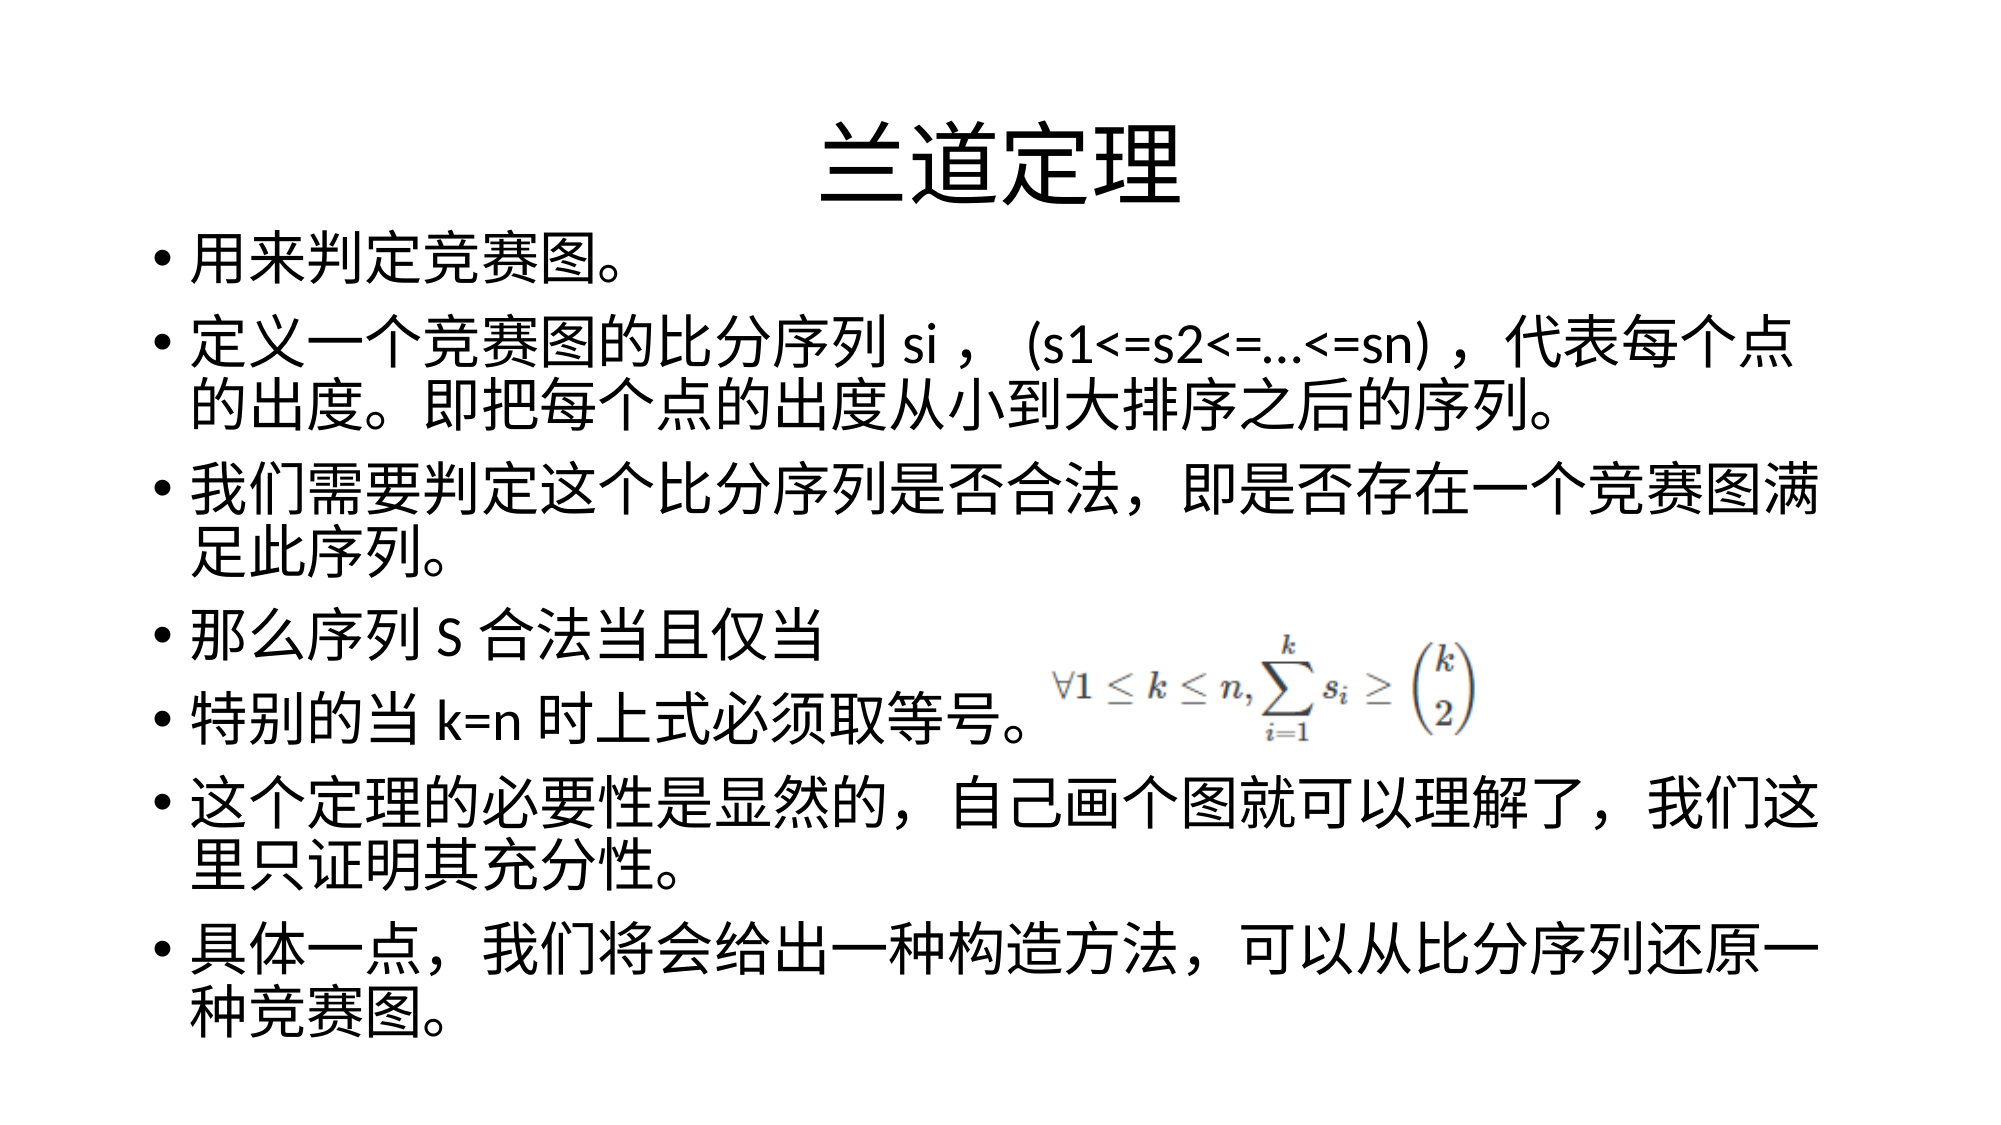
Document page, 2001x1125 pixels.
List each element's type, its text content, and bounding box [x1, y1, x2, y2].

list 用来判定竞赛图。 定义一个竞赛图的比分序列si，(s1<=s2<=…<=sn)，代表每个点的出度。即把每个点的出度从小到大排序之后的序列。 我们需要判定这个比分序列是否合法，即是否存在一个竞赛图满足此序列。 那么序列S合法当且仅当 特别的当k=n时上式必须取等号。 这个定理的必要性是显然的，自己画个图就可以理解了，我们这里只证明其充分性。 具体一点，我们将会给出一种构造方法，可以从比分序列还原一种竞赛图。 [137, 222, 1863, 1080]
picture [1033, 608, 1502, 749]
title 兰道定理 [137, 59, 1863, 222]
